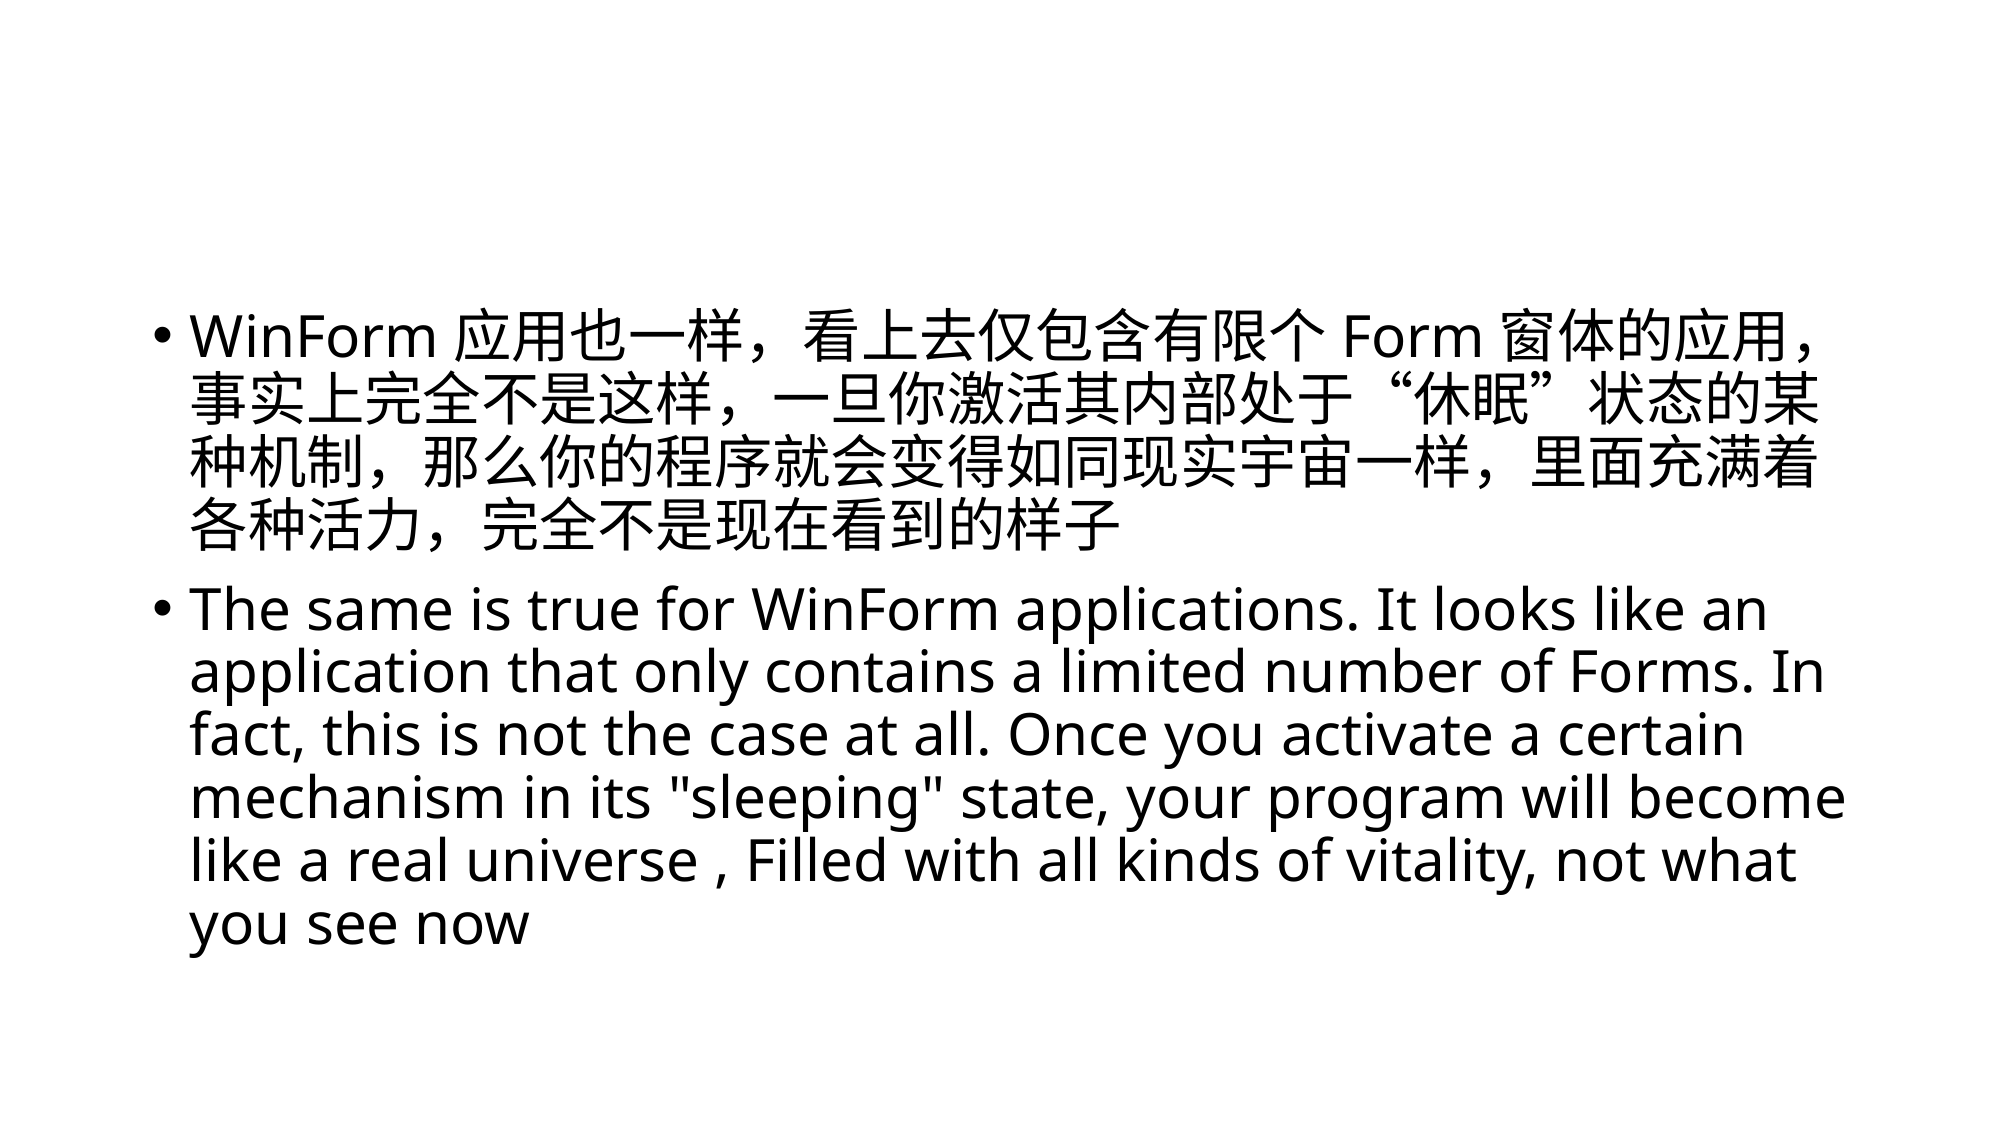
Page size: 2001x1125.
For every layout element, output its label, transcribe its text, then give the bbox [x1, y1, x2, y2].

list WinForm应用也一样，看上去仅包含有限个Form窗体的应用，事实上完全不是这样，一旦你激活其内部处于“休眠”状态的某种机制，那么你的程序就会变得如同现实宇宙一样，里面充满着各种活力，完全不是现在看到的样子 The same is true for WinForm applications. It looks like an application that only contains a limited number of Forms. In fact, this is not the case at all. Once you activate a certain mechanism in its "sleeping" state, your program will become like a real universe , Filled with all kinds of vitality, not what you see now [137, 299, 1863, 1014]
